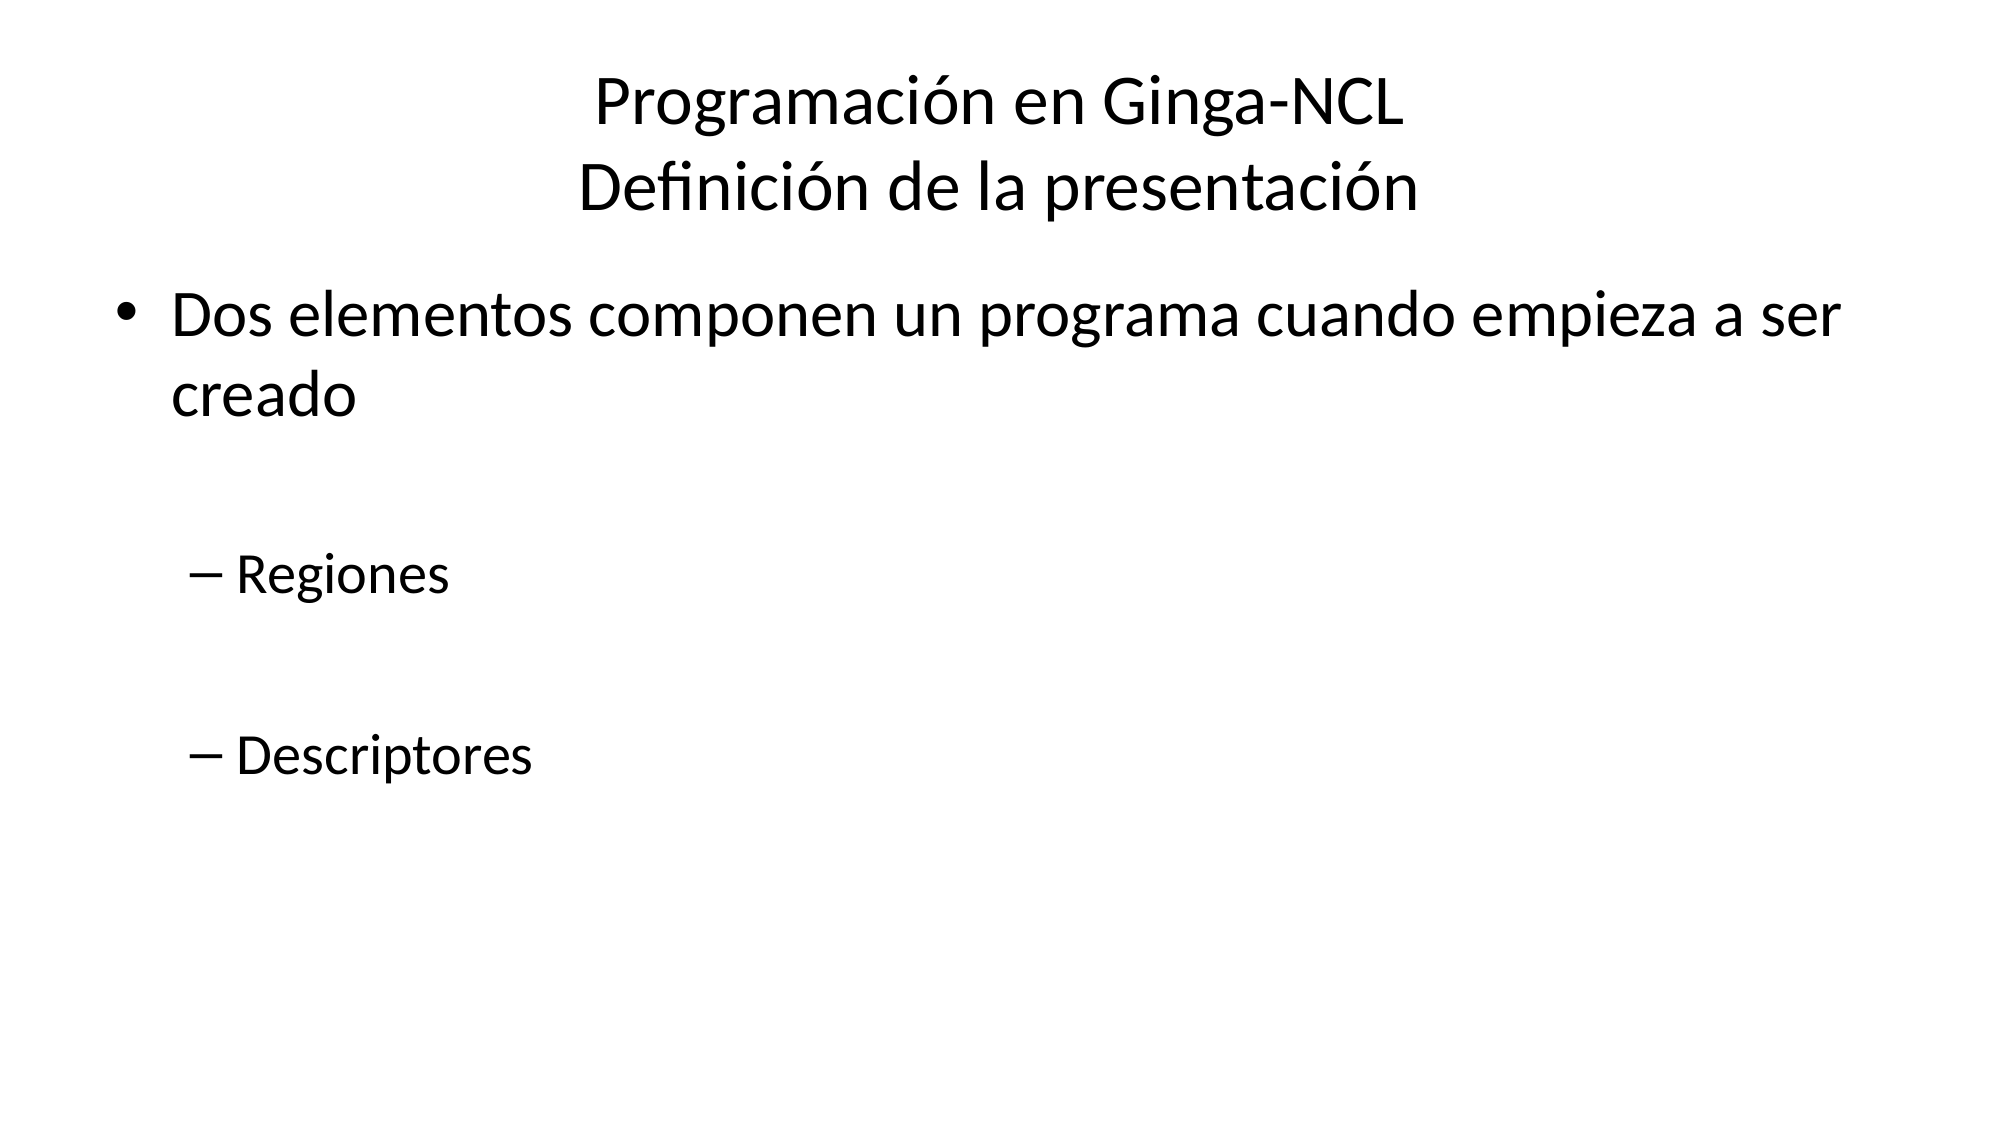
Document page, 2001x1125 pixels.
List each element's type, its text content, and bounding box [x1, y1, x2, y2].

list Dos elementos componen un programa cuando empieza a ser creado Regiones Descriptores [99, 262, 1900, 1005]
title Programación en Ginga-NCL Definición de la presentación [99, 45, 1900, 233]
